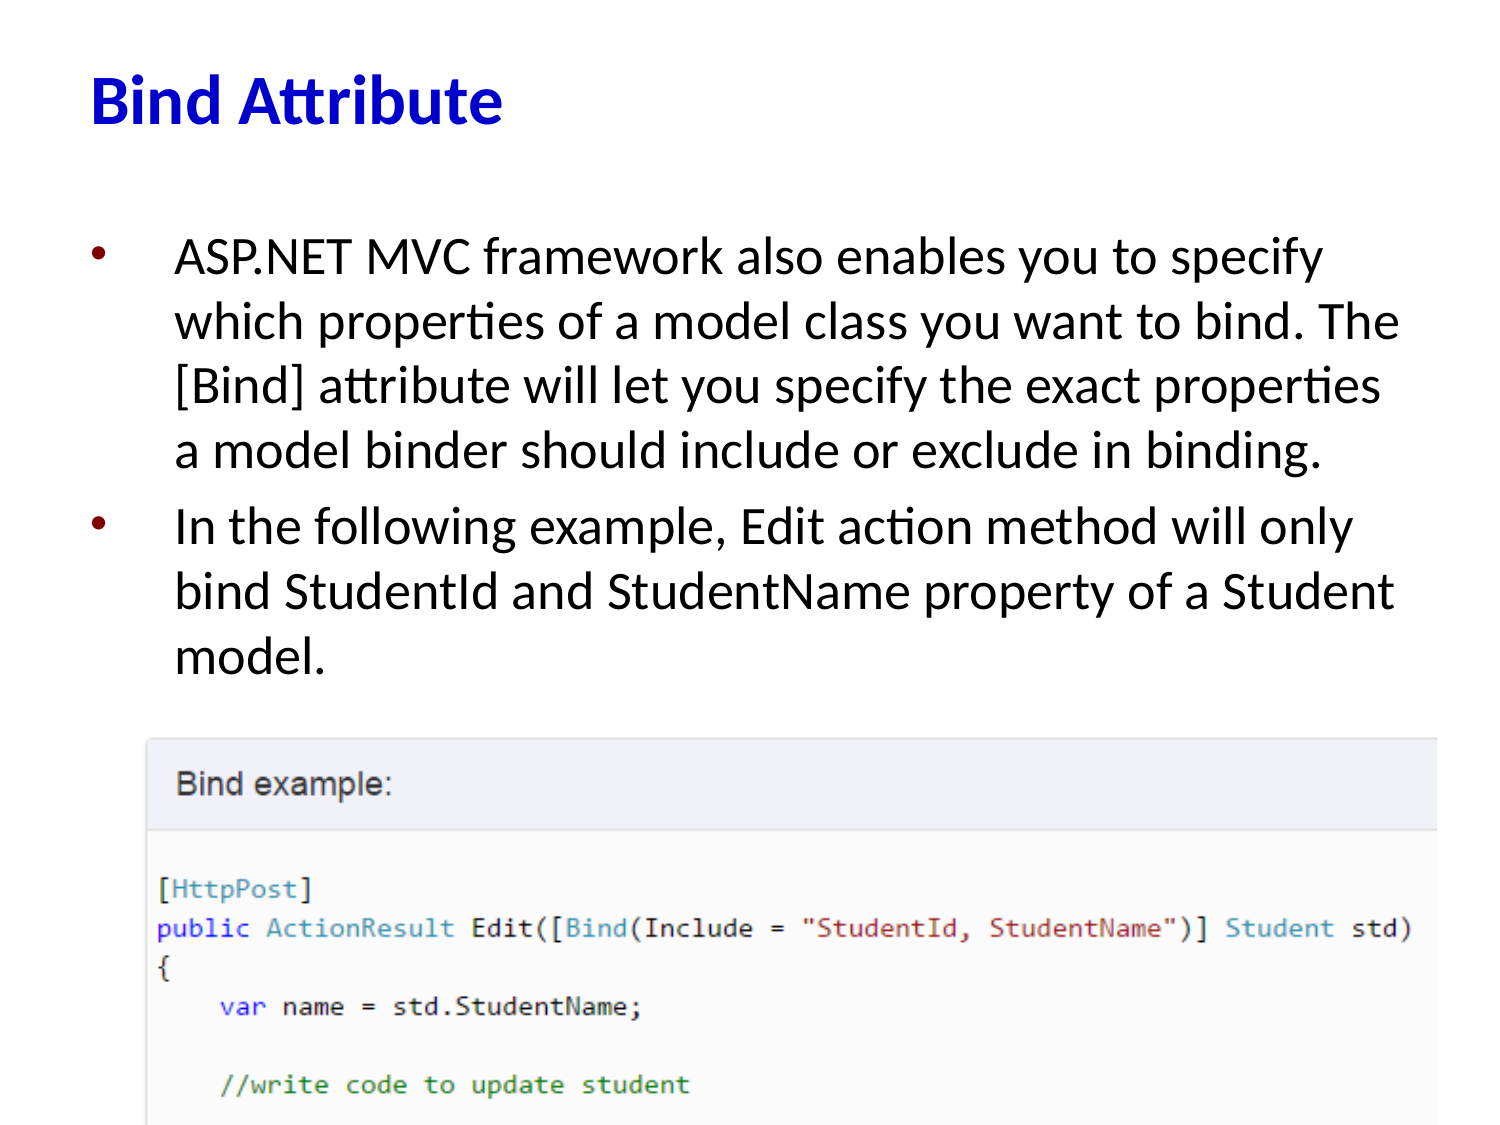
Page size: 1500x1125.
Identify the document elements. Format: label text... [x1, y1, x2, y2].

picture [119, 712, 1438, 1125]
title Bind Attribute [74, 20, 1313, 172]
list ASP.NET MVC framework also enables you to specify which properties of a model class you want to bind. The [Bind] attribute will let you specify the exact properties a model binder should include or exclude in binding. In the following example, Edit action method will only bind StudentId and StudentName property of a Student model. [74, 212, 1426, 1063]
